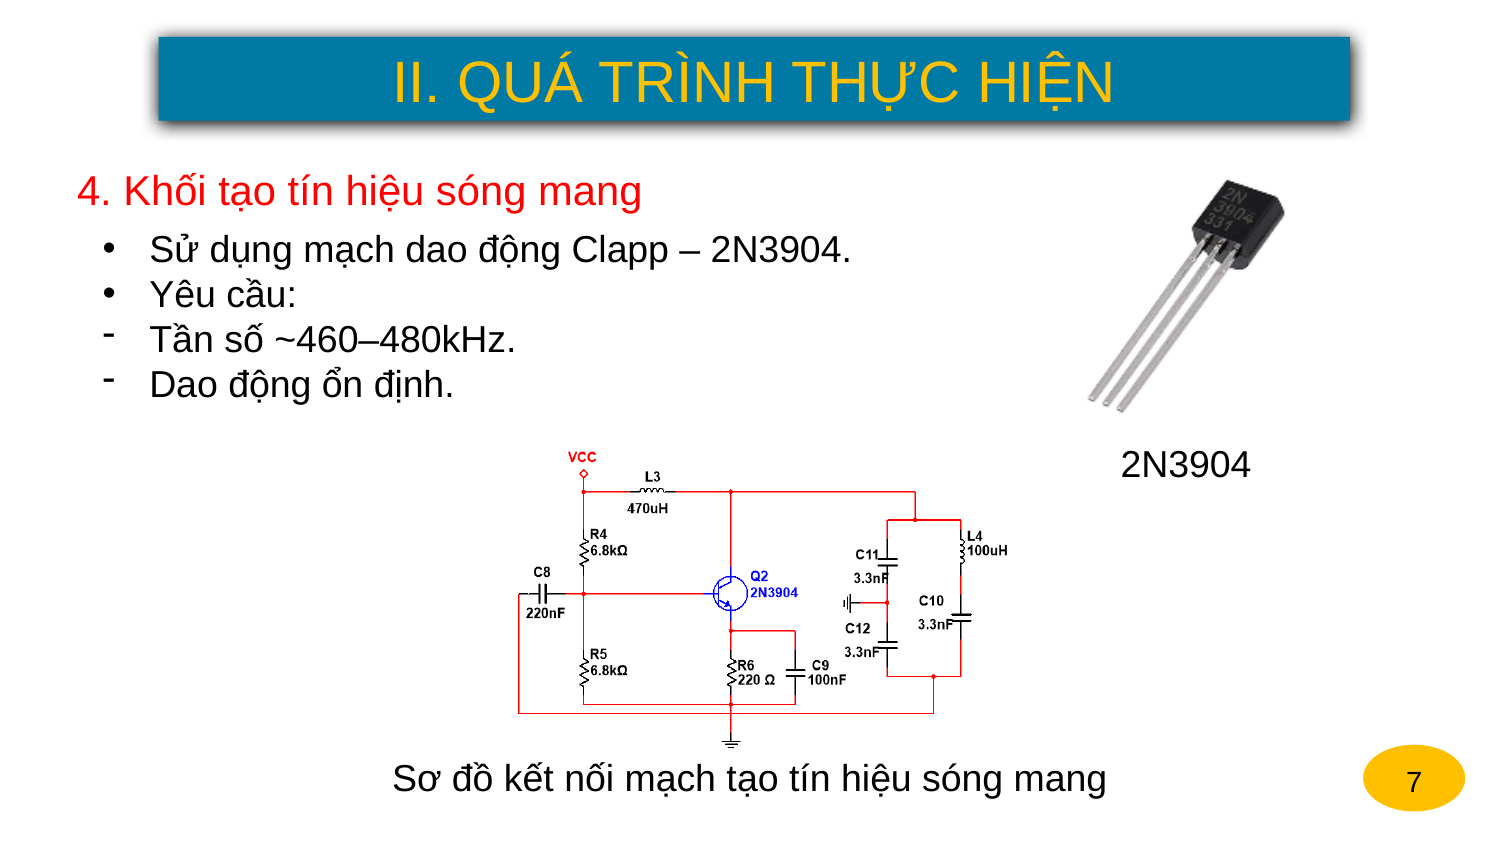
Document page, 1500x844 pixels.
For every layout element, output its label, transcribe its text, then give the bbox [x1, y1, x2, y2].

picture [471, 426, 1028, 764]
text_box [1049, 160, 1323, 494]
text_box 7 [1365, 746, 1464, 810]
text_box II. QUÁ TRÌNH THỰC HIỆN [158, 36, 1350, 121]
text_box Sử dụng mạch dao động Clapp – 2N3904. Yêu cầu: Tần số ~460–480kHz. Dao động ổn định. [87, 217, 875, 413]
text_box 4. Khối tạo tín hiệu sóng mang [62, 156, 922, 221]
text_box Sơ đồ kết nối mạch tạo tín hiệu sóng mang [374, 746, 1125, 806]
